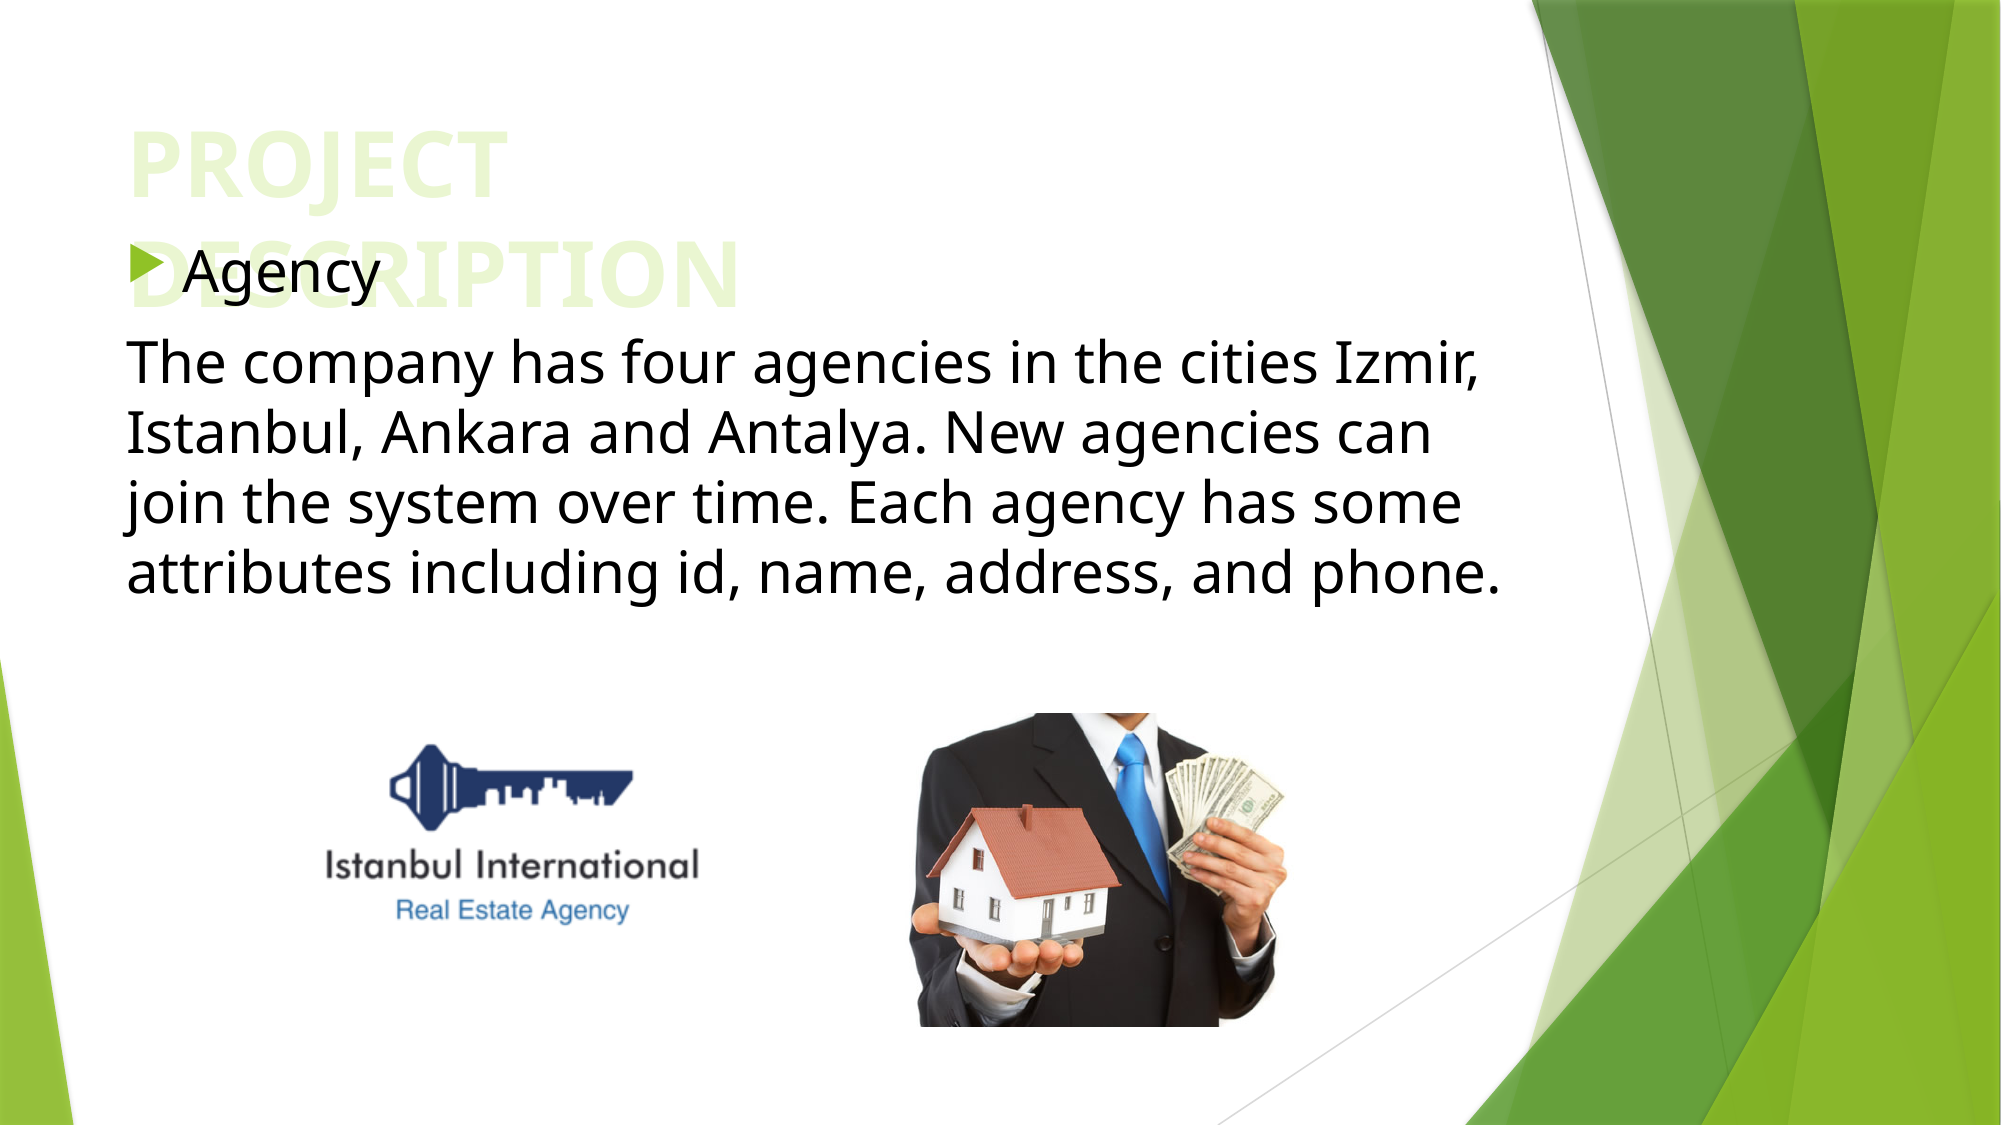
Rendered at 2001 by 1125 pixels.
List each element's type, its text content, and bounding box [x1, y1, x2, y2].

picture [324, 713, 701, 941]
list Agency The company has four agencies in the cities Izmir, Istanbul, Ankara and Antalya. New agencies can join the system over time. Each agency has some attributes including id, name, address, and phone. [111, 227, 1522, 1088]
title PROJECT DESCRIPTION [111, 98, 1122, 209]
picture [847, 712, 1320, 1027]
